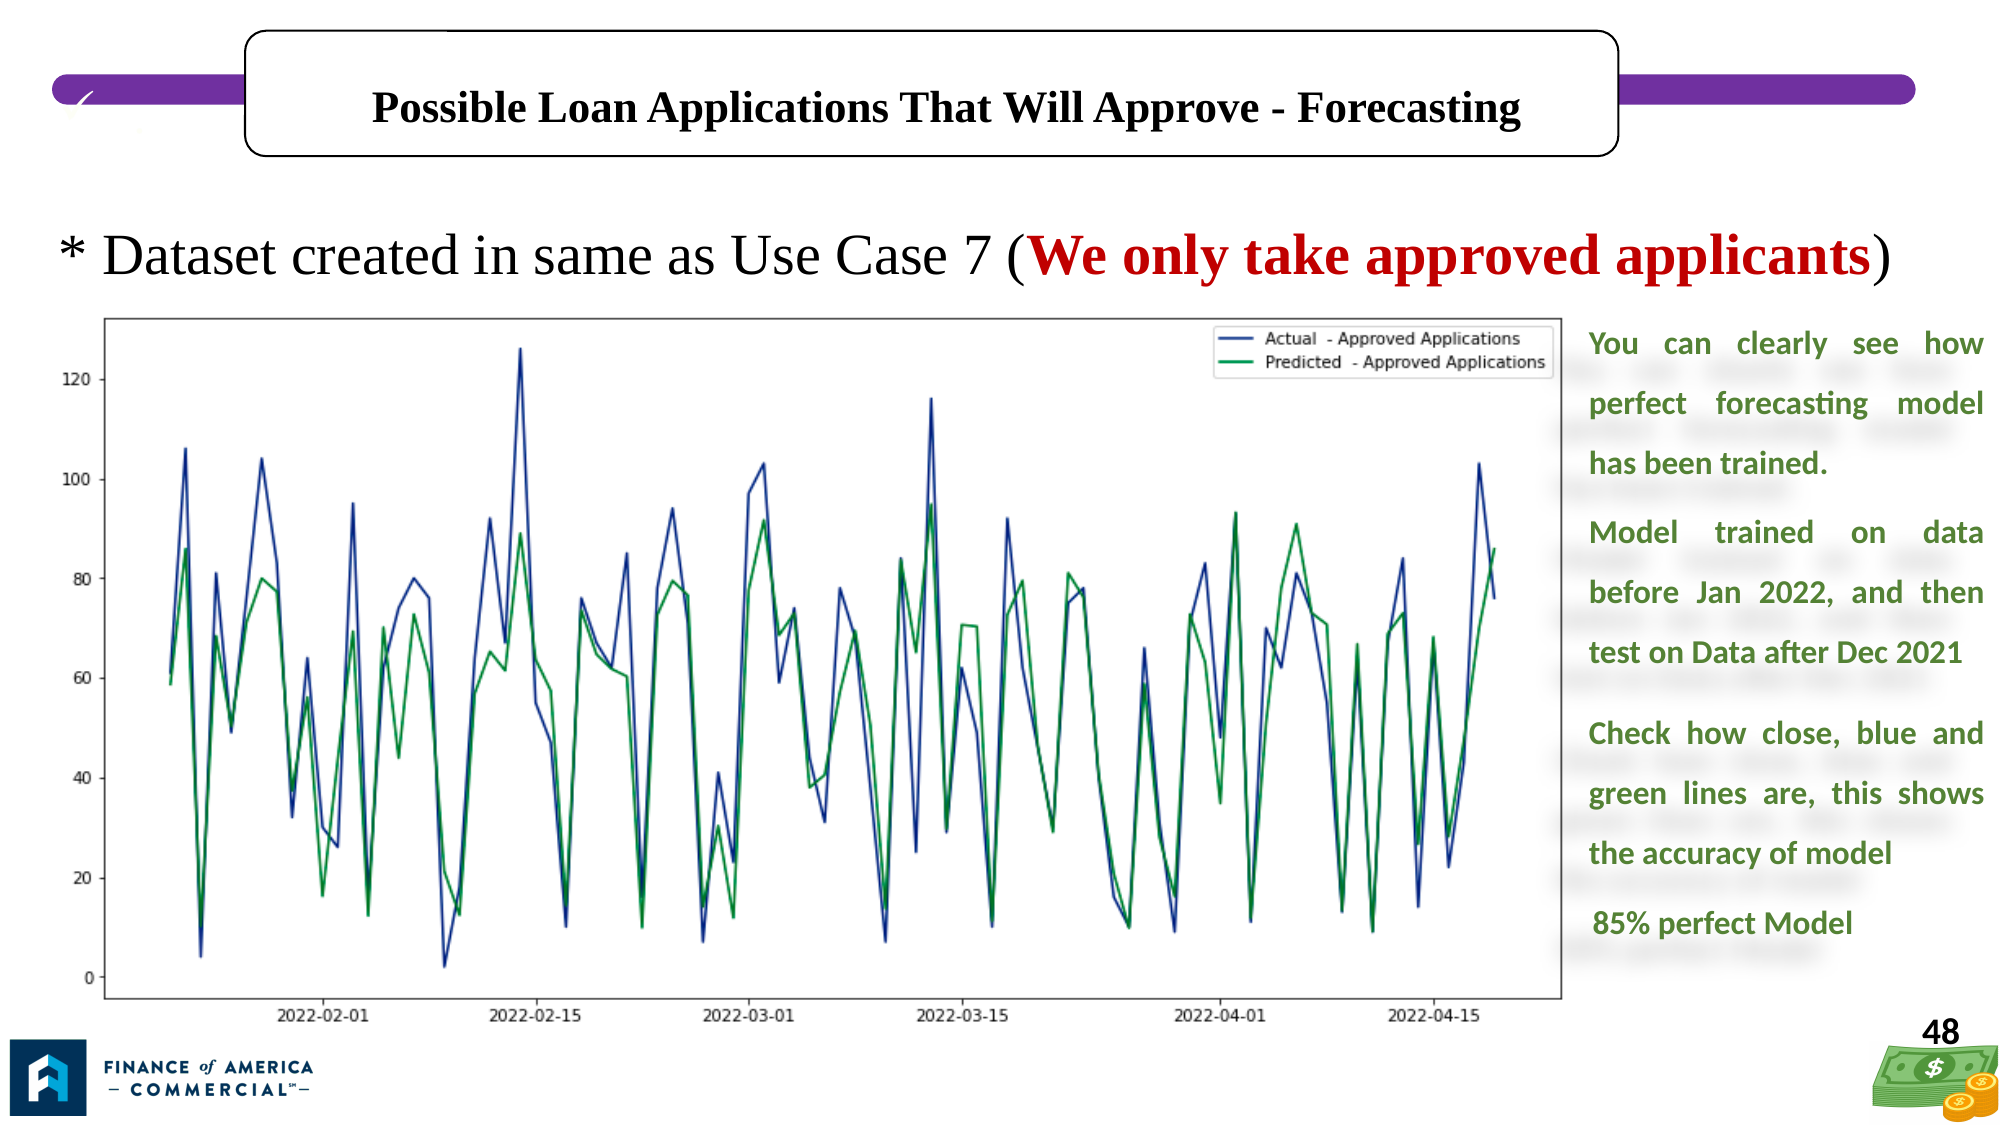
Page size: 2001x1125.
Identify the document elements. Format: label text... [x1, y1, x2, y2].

text_box [1620, 73, 1917, 106]
text_box You can clearly see how perfect forecasting model has been trained. [1573, 293, 2000, 483]
text_box Model trained on data before Jan 2022, and then test on Data after Dec 2021 [1582, 483, 2000, 680]
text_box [245, 30, 1619, 157]
subtitle . [43, 86, 742, 309]
picture [1869, 1041, 2001, 1125]
picture [0, 312, 1582, 1125]
text_box 85% perfect Model [1582, 873, 2000, 940]
text_box Check how close, blue and green lines are, this shows the accuracy of model [1582, 684, 2000, 873]
title * Dataset created in same as Use Case 7 (We only take approved applicants) [742, 137, 1955, 294]
slide_number 48 [1881, 999, 2000, 1060]
text_box [51, 73, 244, 86]
